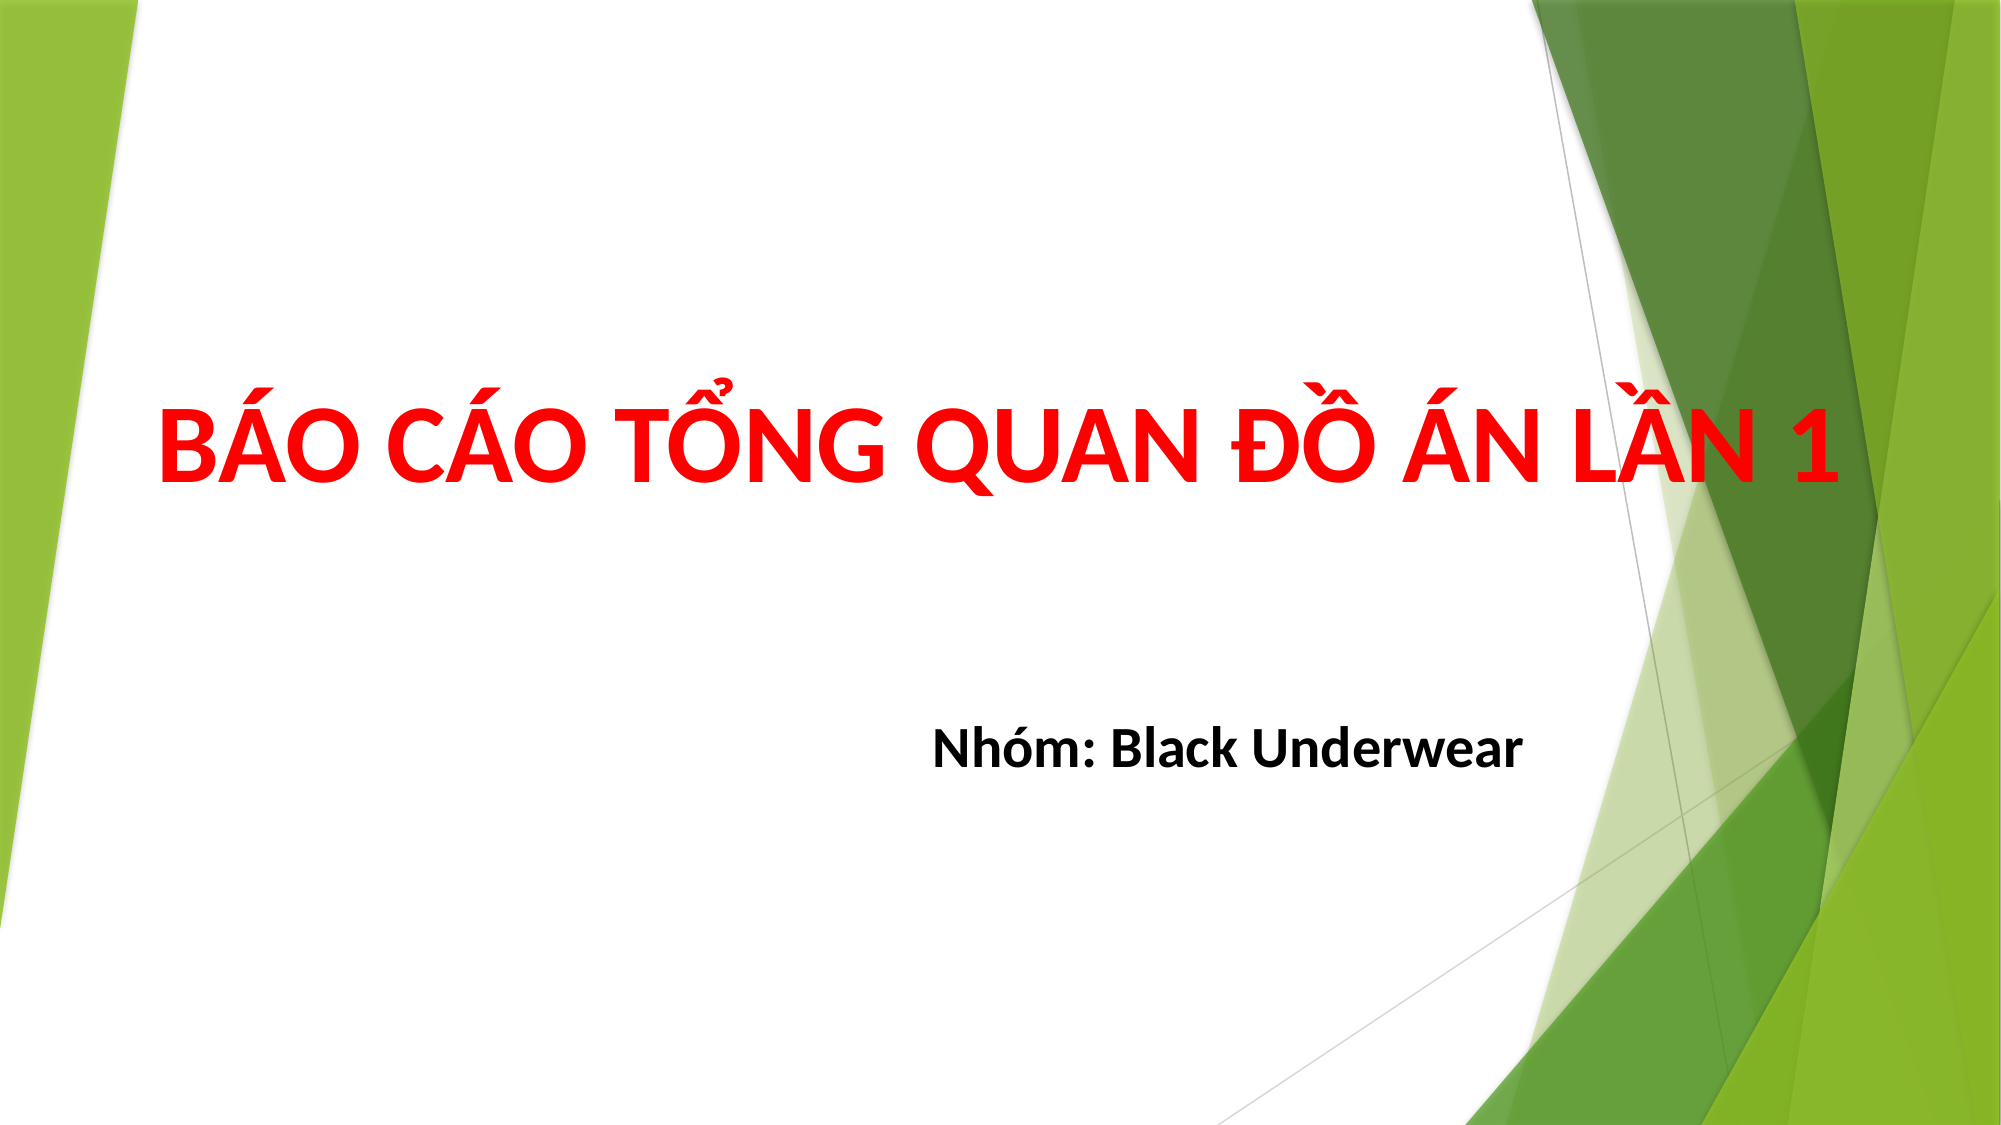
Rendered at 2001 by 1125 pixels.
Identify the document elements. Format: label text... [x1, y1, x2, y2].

text_box Nhóm: Black Underwear [918, 702, 1971, 787]
text_box BÁO CÁO TỔNG QUAN ĐỒ ÁN LẦN 1 [95, 363, 1905, 513]
